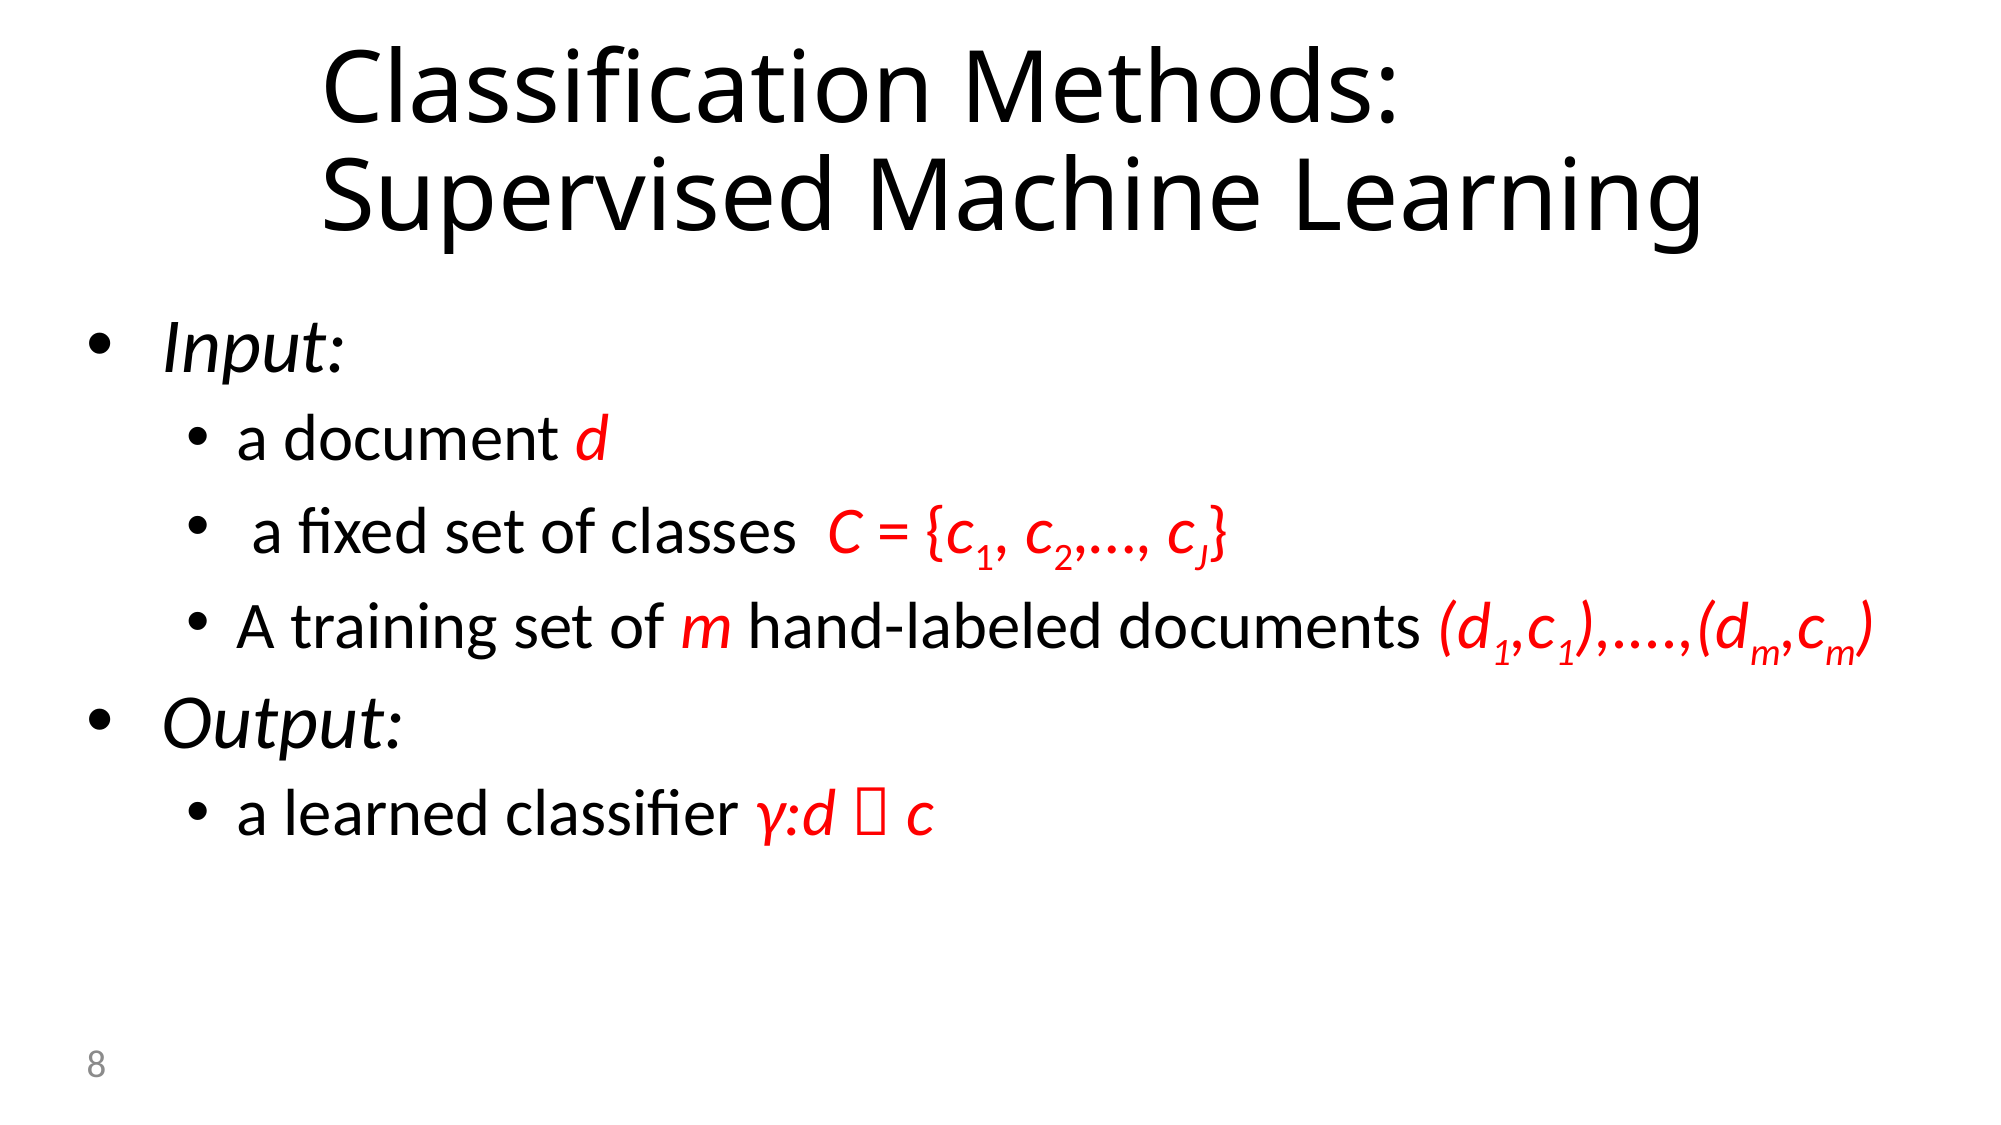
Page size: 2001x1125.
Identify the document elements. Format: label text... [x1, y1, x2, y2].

list Input: a document d a fixed set of classes C = {c1, c2,…, cJ} A training set of m hand-labeled documents (d1,c1),....,(dm,cm) Output: a learned classifier γ:d  c [66, 295, 1934, 1025]
title Classification Methods: Supervised Machine Learning [300, 99, 1934, 263]
slide_number 8 [66, 1029, 500, 1105]
